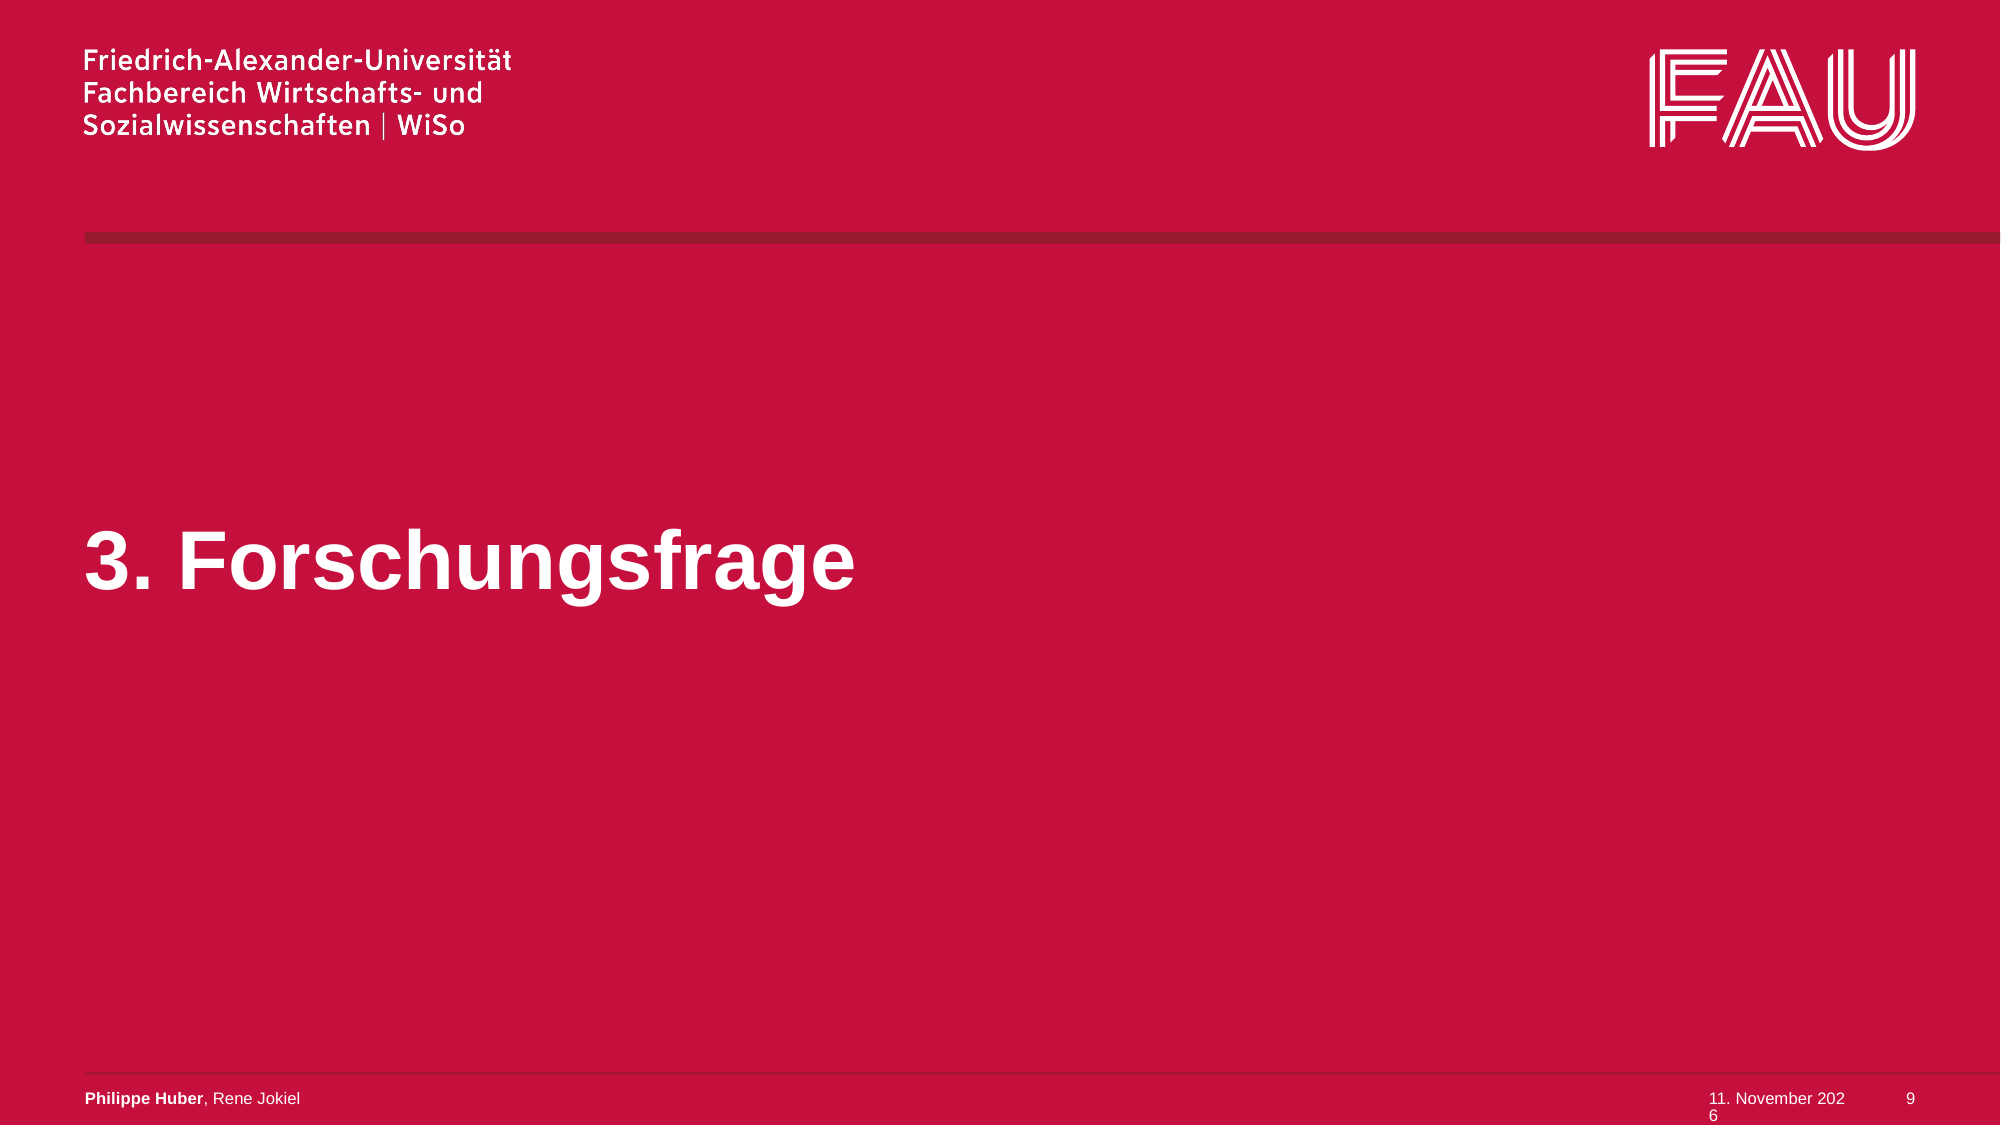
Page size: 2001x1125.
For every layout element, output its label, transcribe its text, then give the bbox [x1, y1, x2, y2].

slide_number 9 [1883, 1088, 1916, 1109]
slide_number 19. Dezember 2022 [1708, 1088, 1849, 1109]
title 3. Forschungsfrage [85, 517, 1916, 608]
footer Philippe Huber, Rene Jokiel [85, 1088, 1656, 1109]
